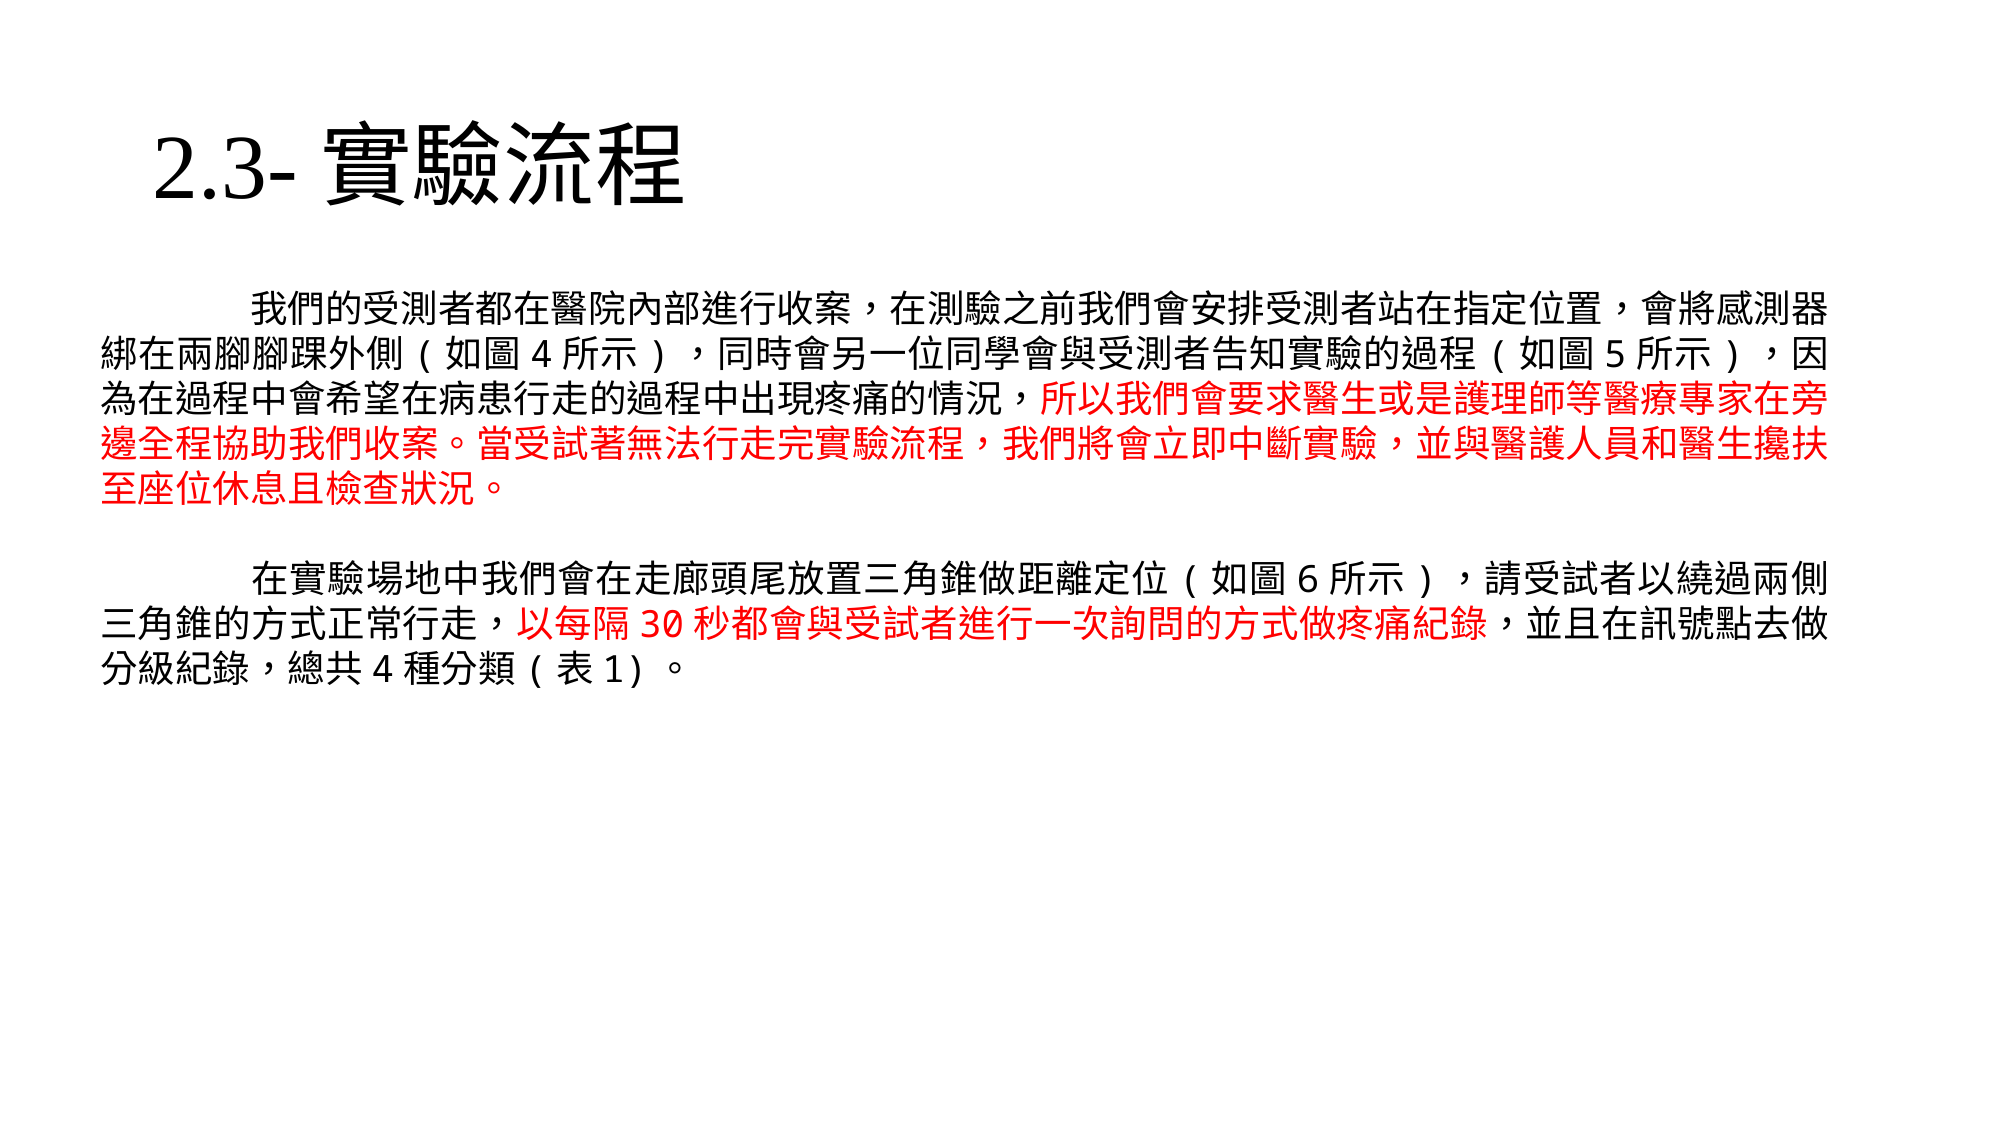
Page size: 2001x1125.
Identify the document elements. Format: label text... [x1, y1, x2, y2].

title 2.3-實驗流程 [137, 59, 1863, 278]
list 我們的受測者都在醫院內部進行收案，在測驗之前我們會安排受測者站在指定位置，會將感測器綁在兩腳腳踝外側(如圖4所示)，同時會另一位同學會與受測者告知實驗的過程(如圖5所示)，因為在過程中會希望在病患行走的過程中出現疼痛的情況，所以我們會要求醫生或是護理師等醫療專家在旁邊全程協助我們收案。當受試著無法行走完實驗流程，我們將會立即中斷實驗，並與醫護人員和醫生攙扶至座位休息且檢查狀況。 在實驗場地中我們會在走廊頭尾放置三角錐做距離定位(如圖6所示)，請受試者以繞過兩側三角錐的方式正常行走，以每隔30秒都會與受試者進行一次詢問的方式做疼痛紀錄，並且在訊號點去做分級紀錄，總共4種分類(表1)。 [85, 277, 1844, 937]
